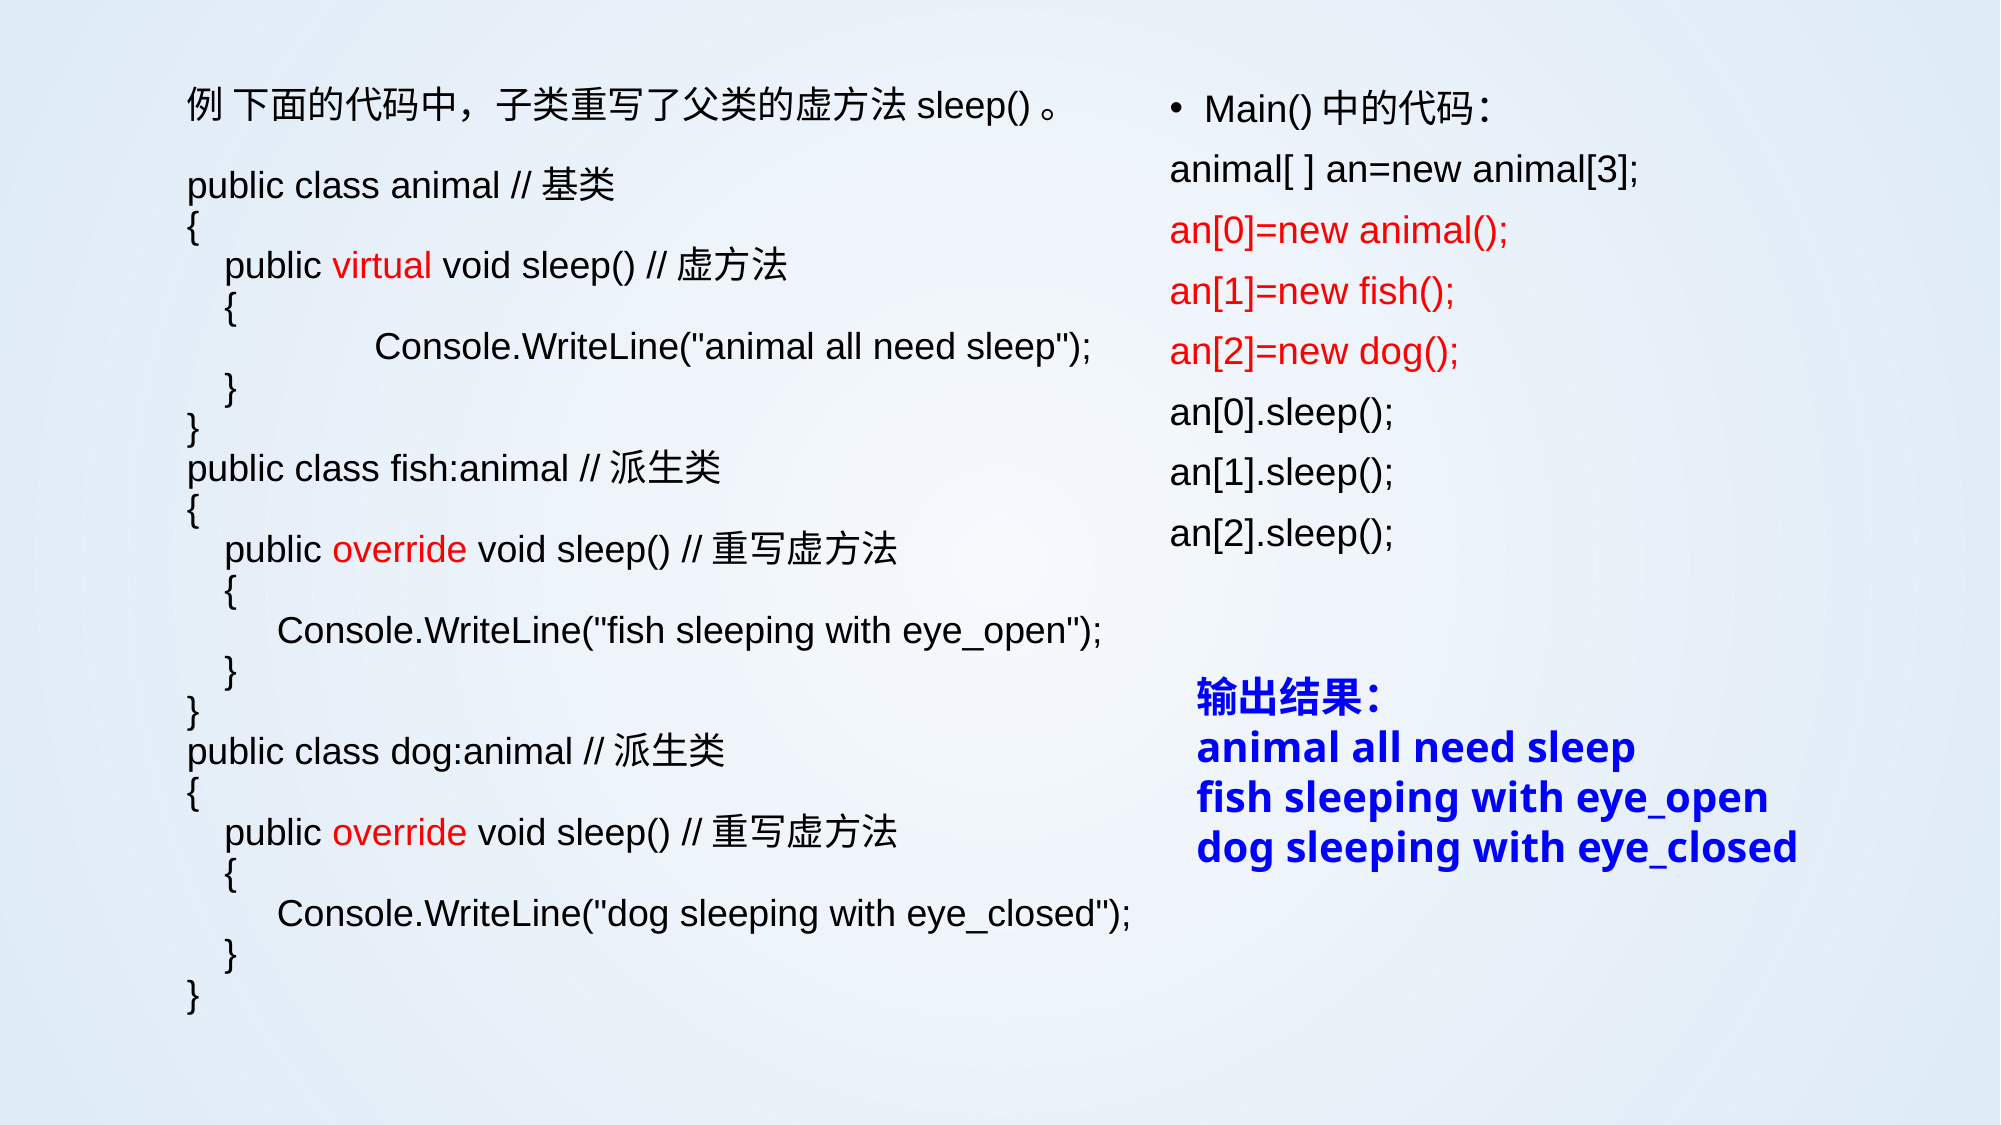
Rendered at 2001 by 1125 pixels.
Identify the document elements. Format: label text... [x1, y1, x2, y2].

text_box 输出结果： animal all need sleep fish sleeping with eye_open dog sleeping with eye_closed [1181, 663, 1944, 879]
list 例 下面的代码中，子类重写了父类的虚方法sleep()。 public class animal //基类 { public virtual void sleep() //虚方法 { Console.WriteLine("animal all need sleep"); } } public class fish:animal //派生类 { public override void sleep() //重写虚方法 { Console.WriteLine("fish sleeping with eye_open"); } } public class dog:animal //派生类 { public override void sleep() //重写虚方法 { Console.WriteLine("dog sleeping with eye_closed"); } } [171, 81, 1626, 1059]
text_box Main()中的代码： animal[ ] an=new animal[3]; an[0]=new animal(); an[1]=new fish(); an[2]=new dog(); an[0].sleep(); an[1].sleep(); an[2].sleep(); [1154, 81, 1732, 567]
